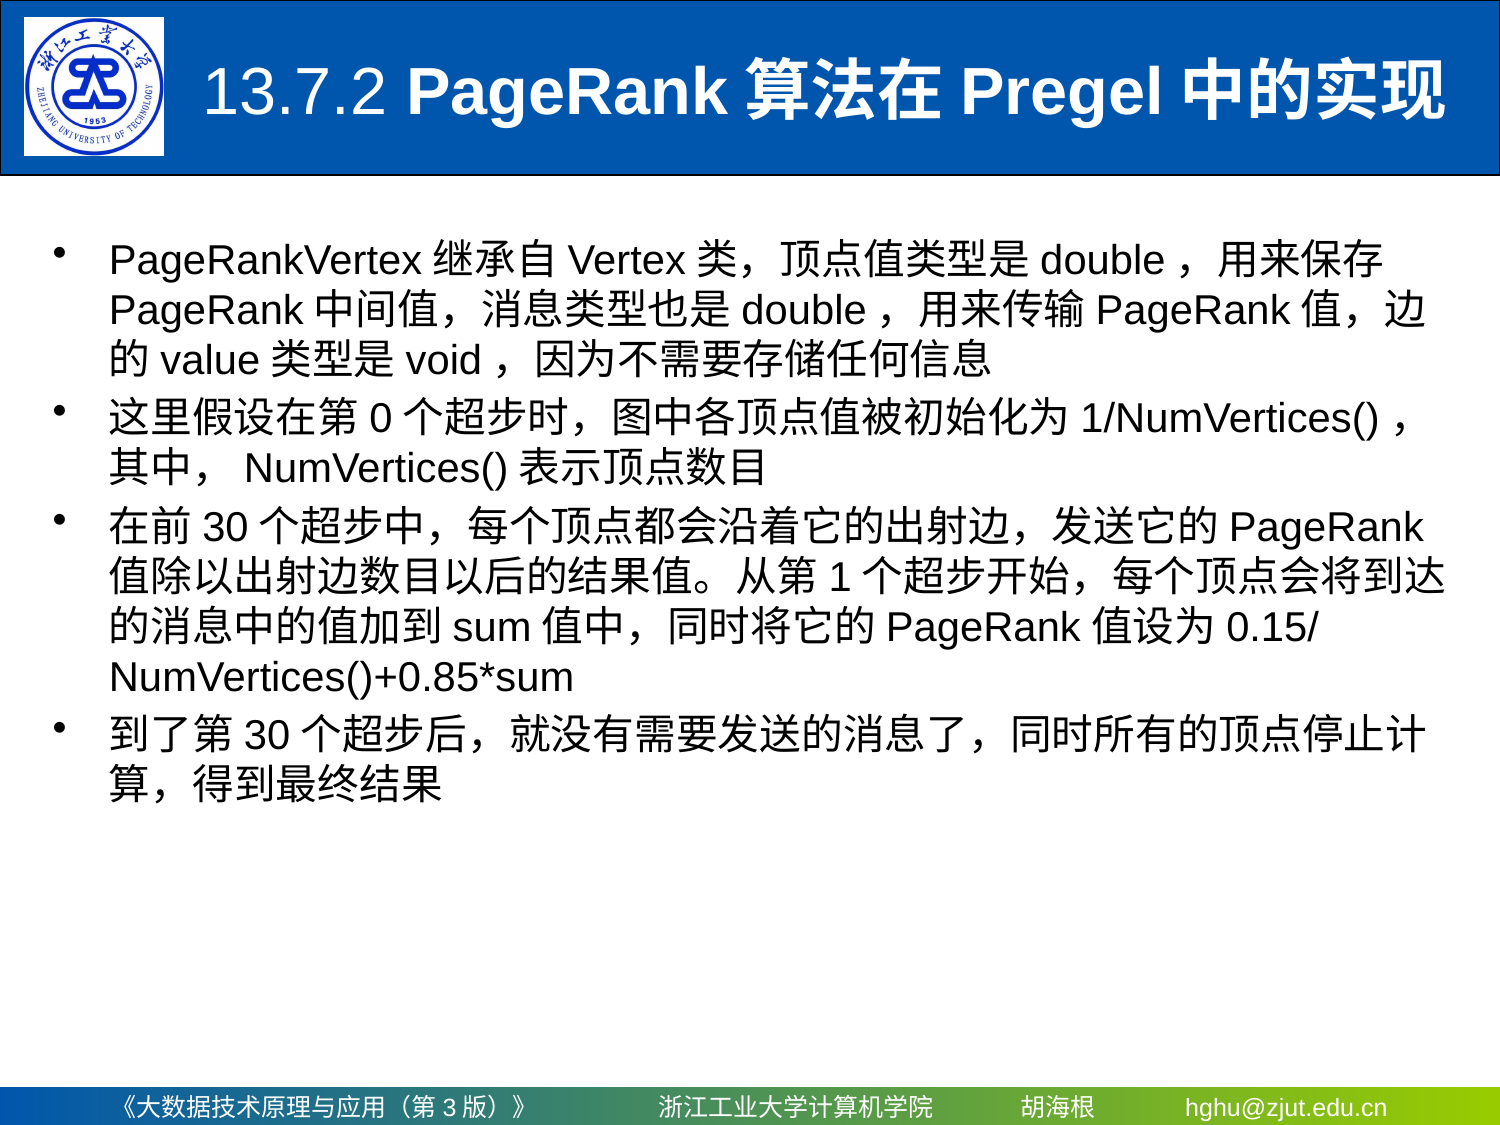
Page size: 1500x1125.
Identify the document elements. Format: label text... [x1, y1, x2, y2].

picture [24, 17, 164, 156]
list PageRankVertex继承自Vertex类，顶点值类型是double，用来保存PageRank中间值，消息类型也是double，用来传输PageRank值，边的value类型是void，因为不需要存储任何信息 这里假设在第0个超步时，图中各顶点值被初始化为1/NumVertices()，其中，NumVertices()表示顶点数目 在前30个超步中，每个顶点都会沿着它的出射边，发送它的PageRank值除以出射边数目以后的结果值。从第1个超步开始，每个顶点会将到达的消息中的值加到sum值中，同时将它的PageRank值设为0.15/NumVertices()+0.85*sum 到了第30个超步后，就没有需要发送的消息了，同时所有的顶点停止计算，得到最终结果 [37, 224, 1463, 968]
title 13.7.2 PageRank算法在Pregel中的实现 [187, 12, 1500, 163]
picture [0, 176, 1500, 1088]
